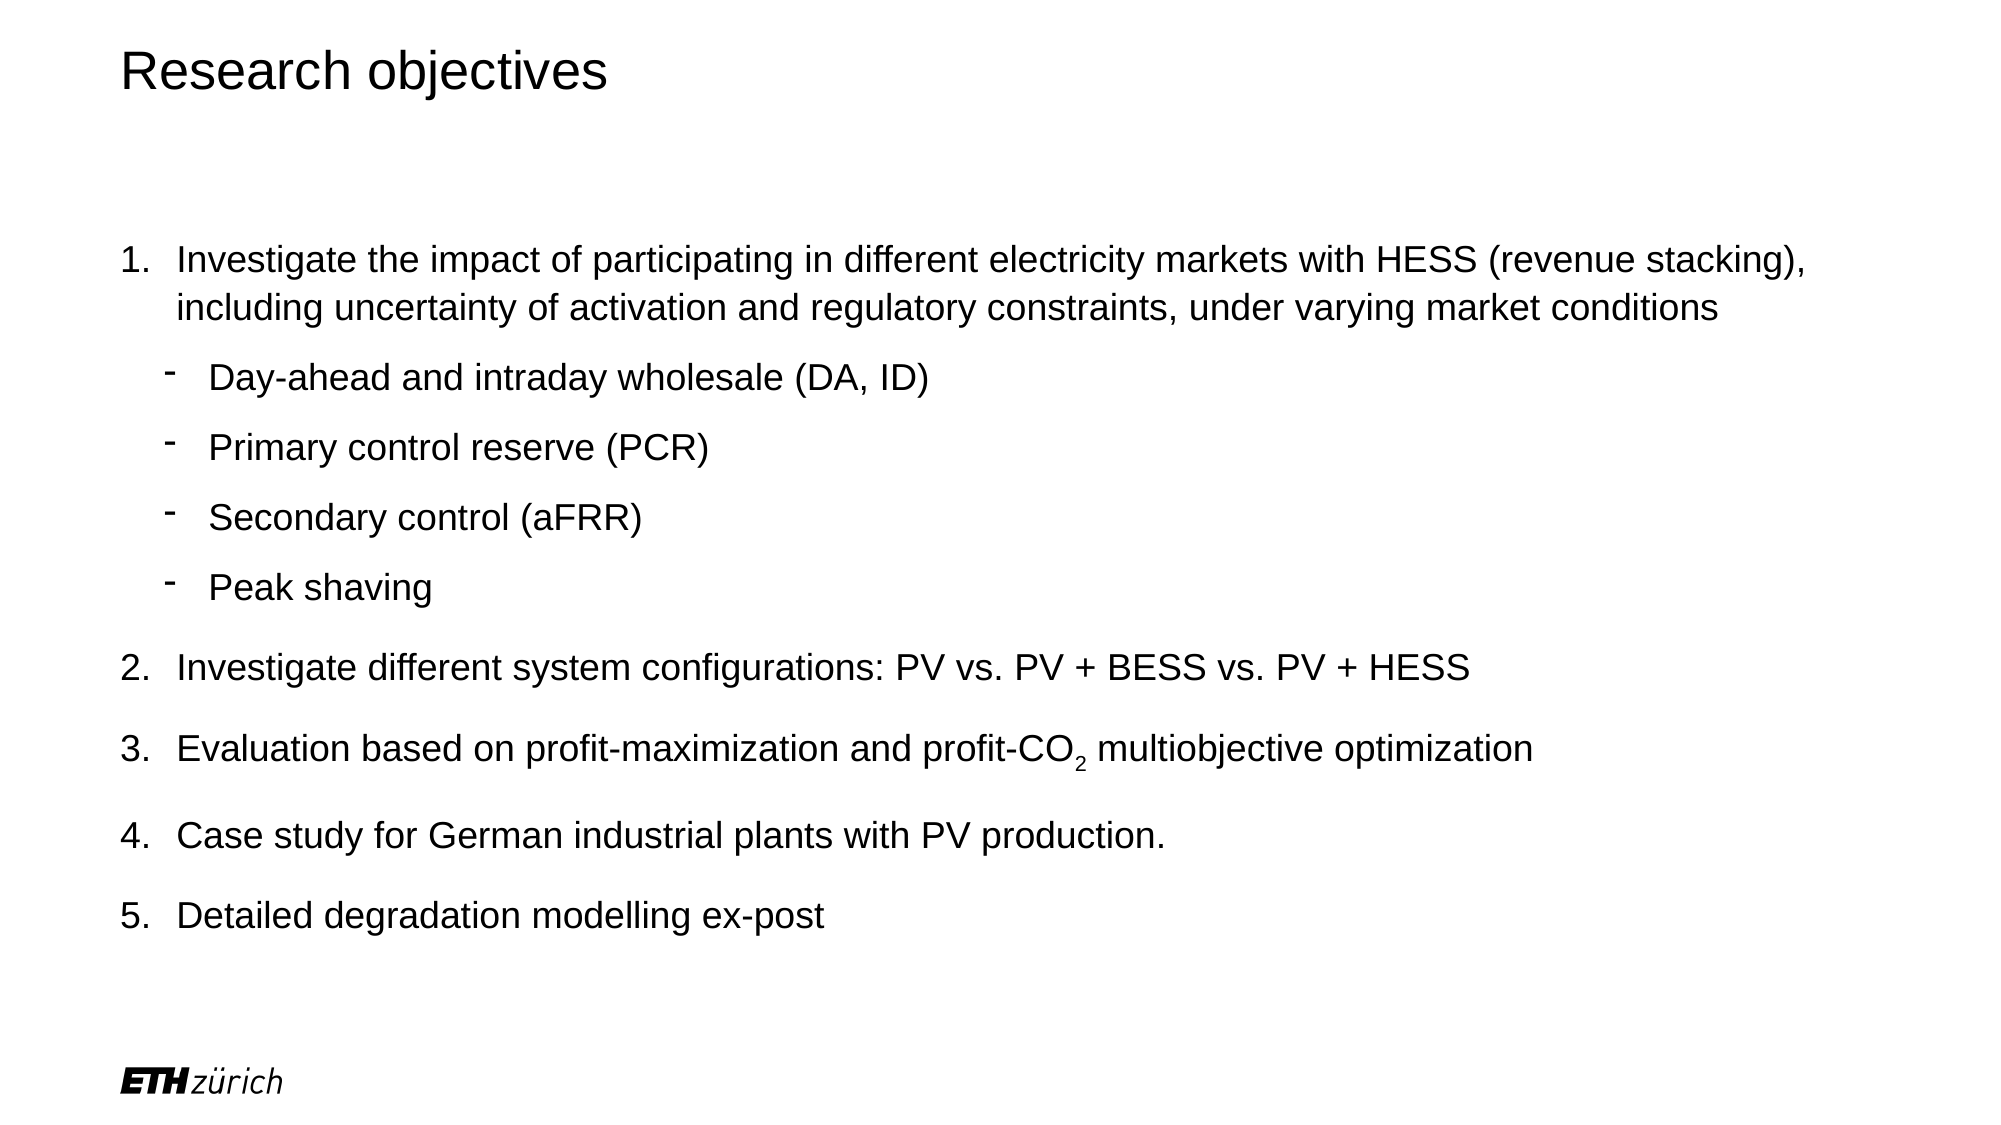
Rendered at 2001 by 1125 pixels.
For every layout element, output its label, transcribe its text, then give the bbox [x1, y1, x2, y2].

list Investigate the impact of participating in different electricity markets with HESS (revenue stacking), including uncertainty of activation and regulatory constraints, under varying market conditions Day-ahead and intraday wholesale (DA, ID) Primary control reserve (PCR) Secondary control (aFRR) Peak shaving Investigate different system configurations: PV vs. PV + BESS vs. PV + HESS Evaluation based on profit-maximization and profit-CO2 multiobjective optimization Case study for German industrial plants with PV production. Detailed degradation modelling ex-post [120, 231, 1880, 1000]
title Research objectives [120, 42, 1880, 191]
picture [120, 1067, 282, 1094]
